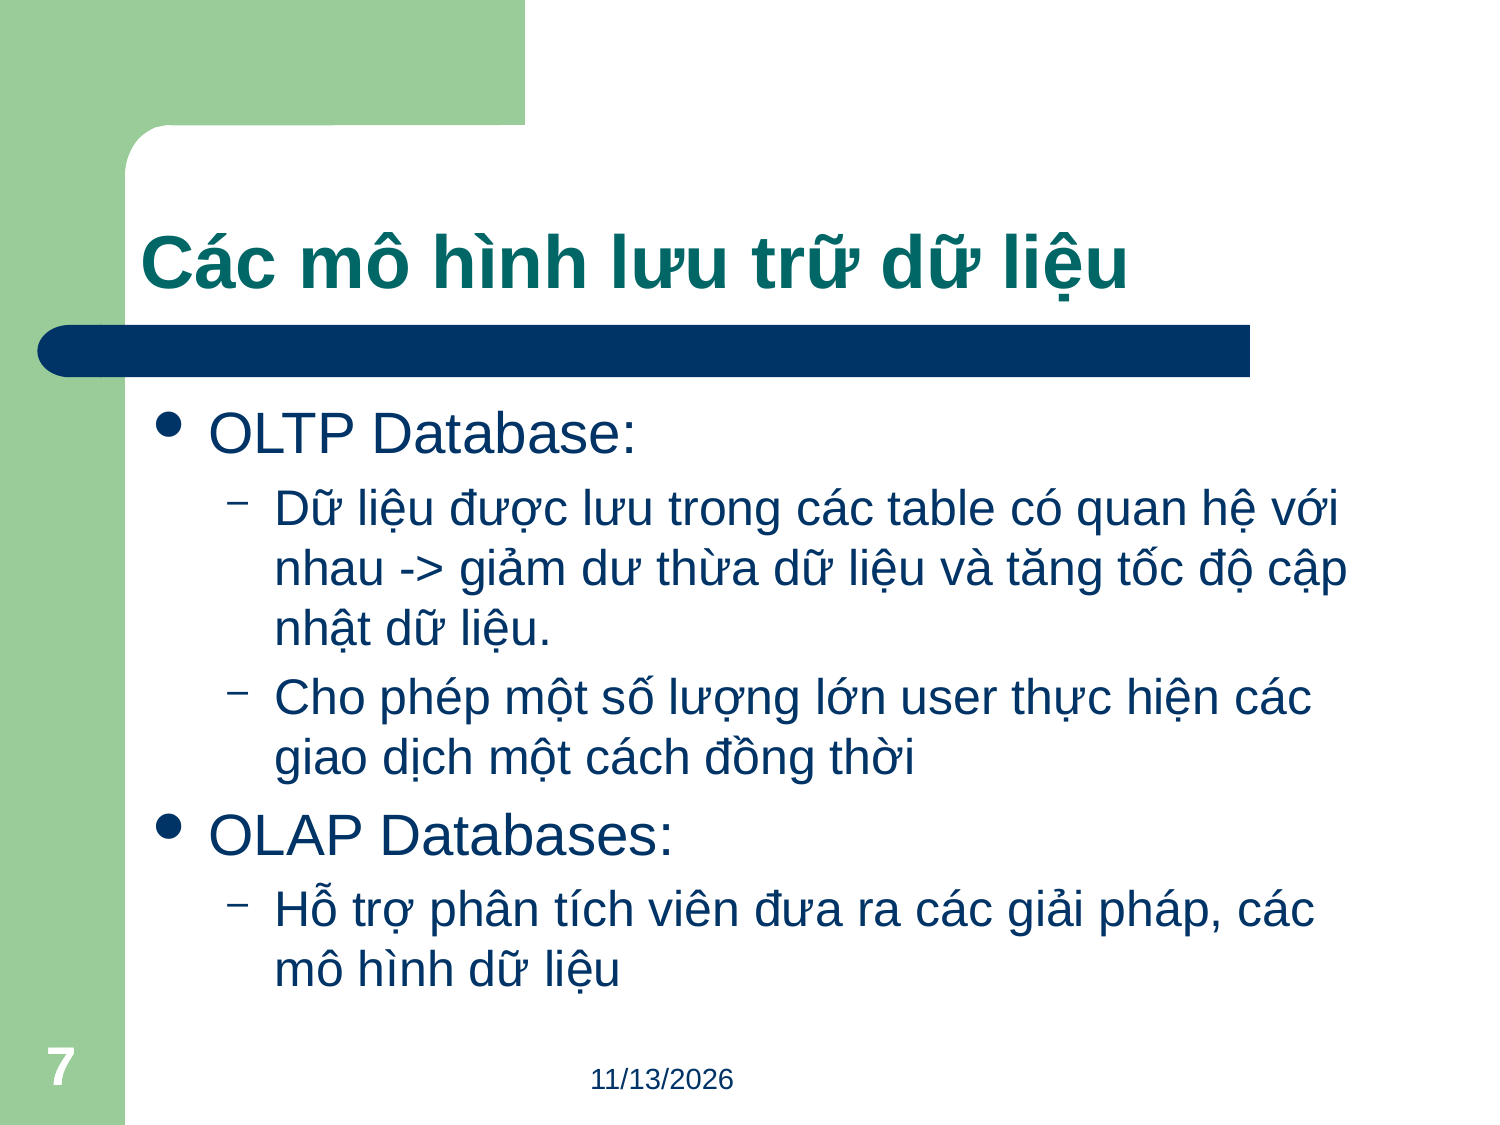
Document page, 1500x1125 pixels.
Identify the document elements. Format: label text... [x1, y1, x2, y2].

list OLTP Database: Dữ liệu được lưu trong các table có quan hệ với nhau -> giảm dư thừa dữ liệu và tăng tốc độ cập nhật dữ liệu. Cho phép một số lượng lớn user thực hiện các giao dịch một cách đồng thời OLAP Databases: Hỗ trợ phân tích viên đưa ra các giải pháp, các mô hình dữ liệu [137, 387, 1400, 999]
text_box 7 [13, 1023, 111, 1105]
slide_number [399, 1024, 750, 1104]
title Các mô hình lưu trữ dữ liệu [125, 125, 1425, 313]
